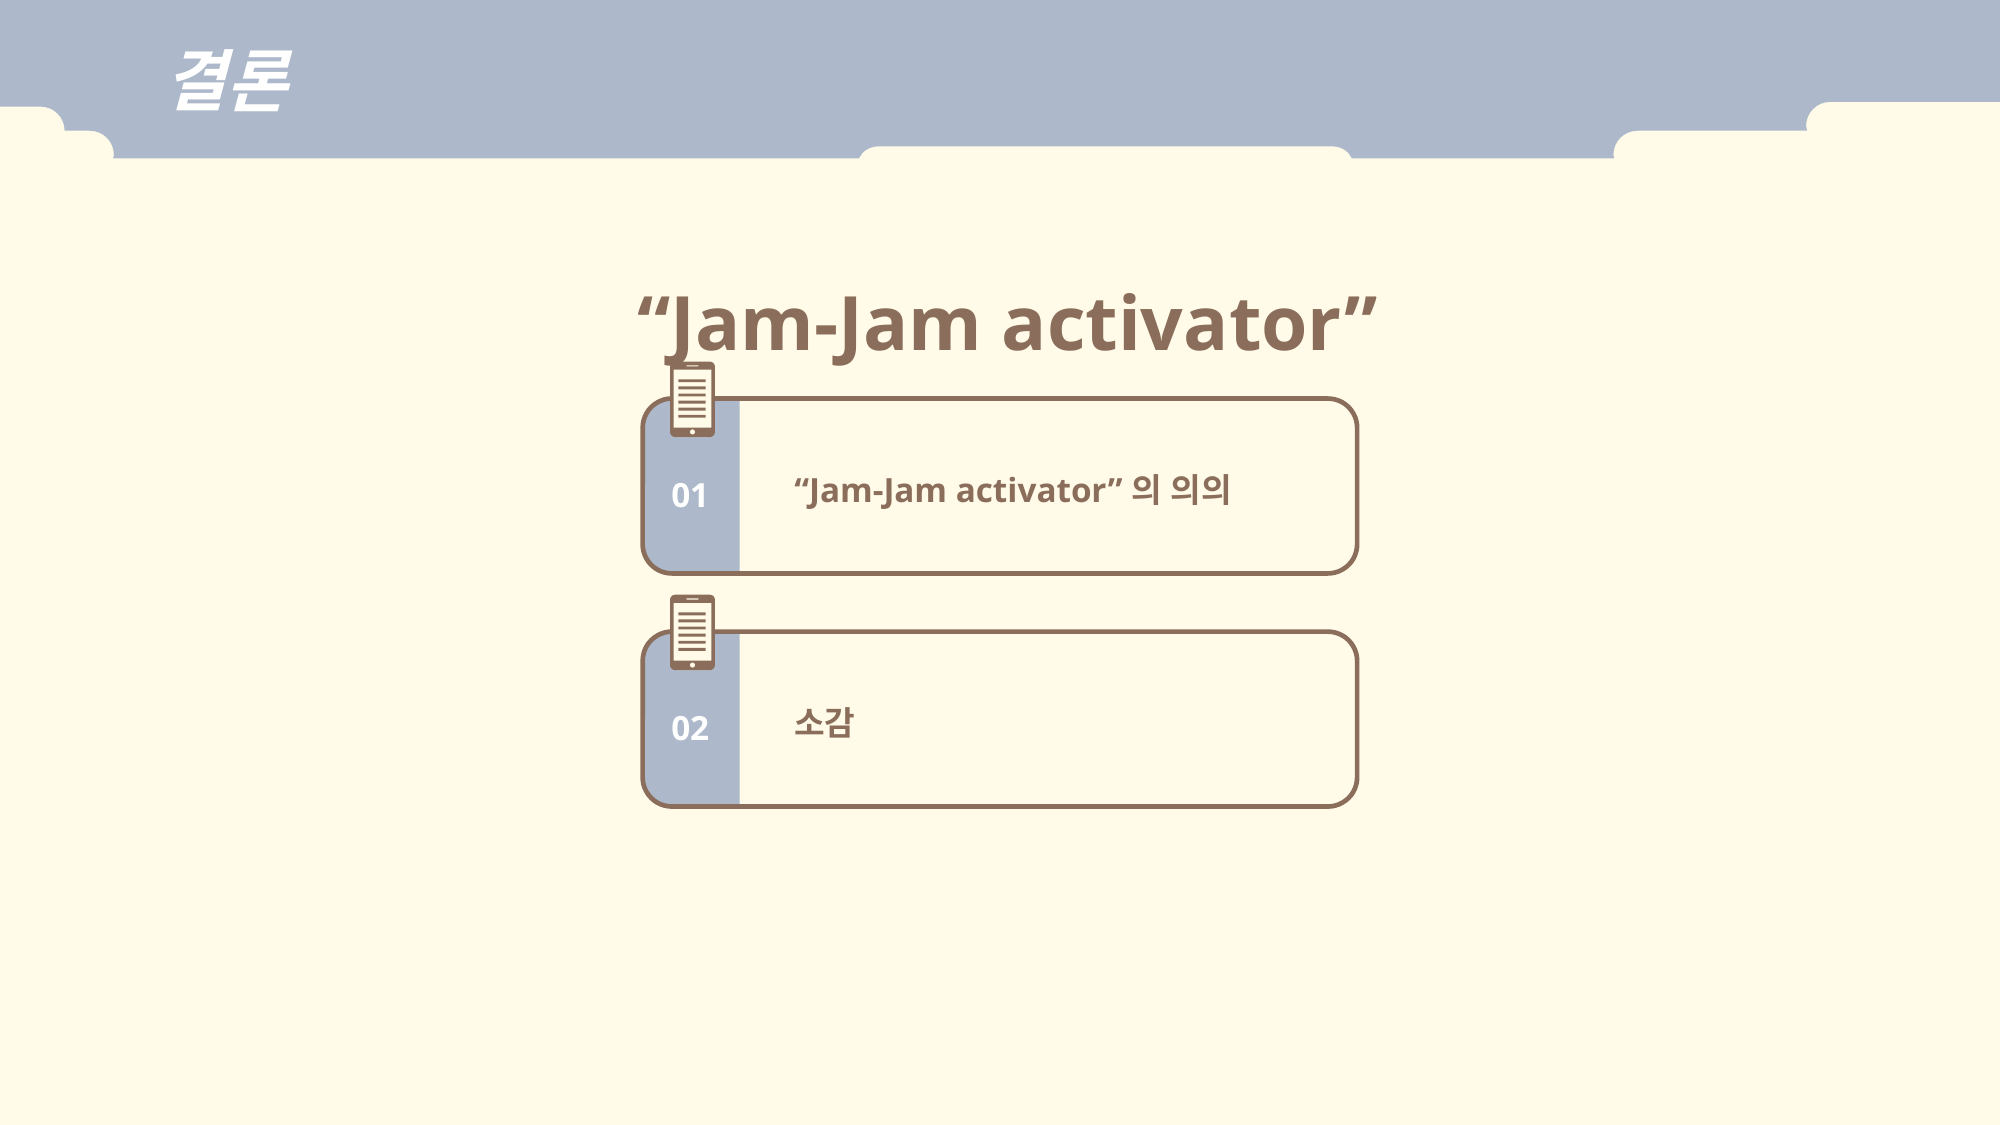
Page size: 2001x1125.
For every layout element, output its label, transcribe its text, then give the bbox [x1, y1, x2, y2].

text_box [642, 361, 1358, 574]
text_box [642, 594, 1358, 807]
text_box “Jam-Jam activator” [263, 223, 1753, 374]
text_box 결론 [0, 0, 2000, 160]
